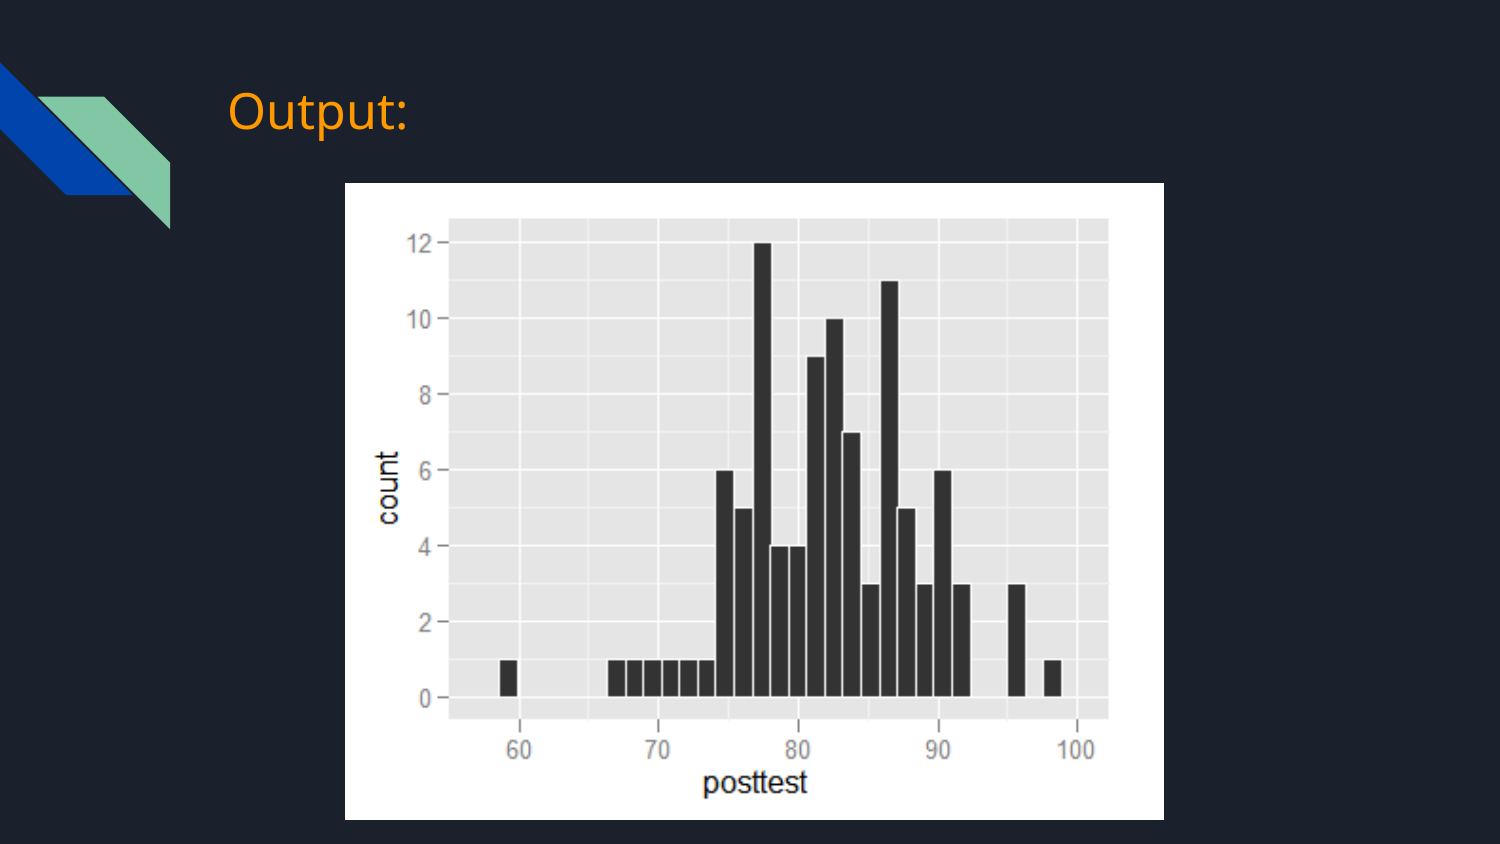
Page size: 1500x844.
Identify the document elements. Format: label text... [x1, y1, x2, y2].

title Output: [212, 64, 1368, 215]
picture [345, 183, 1164, 820]
